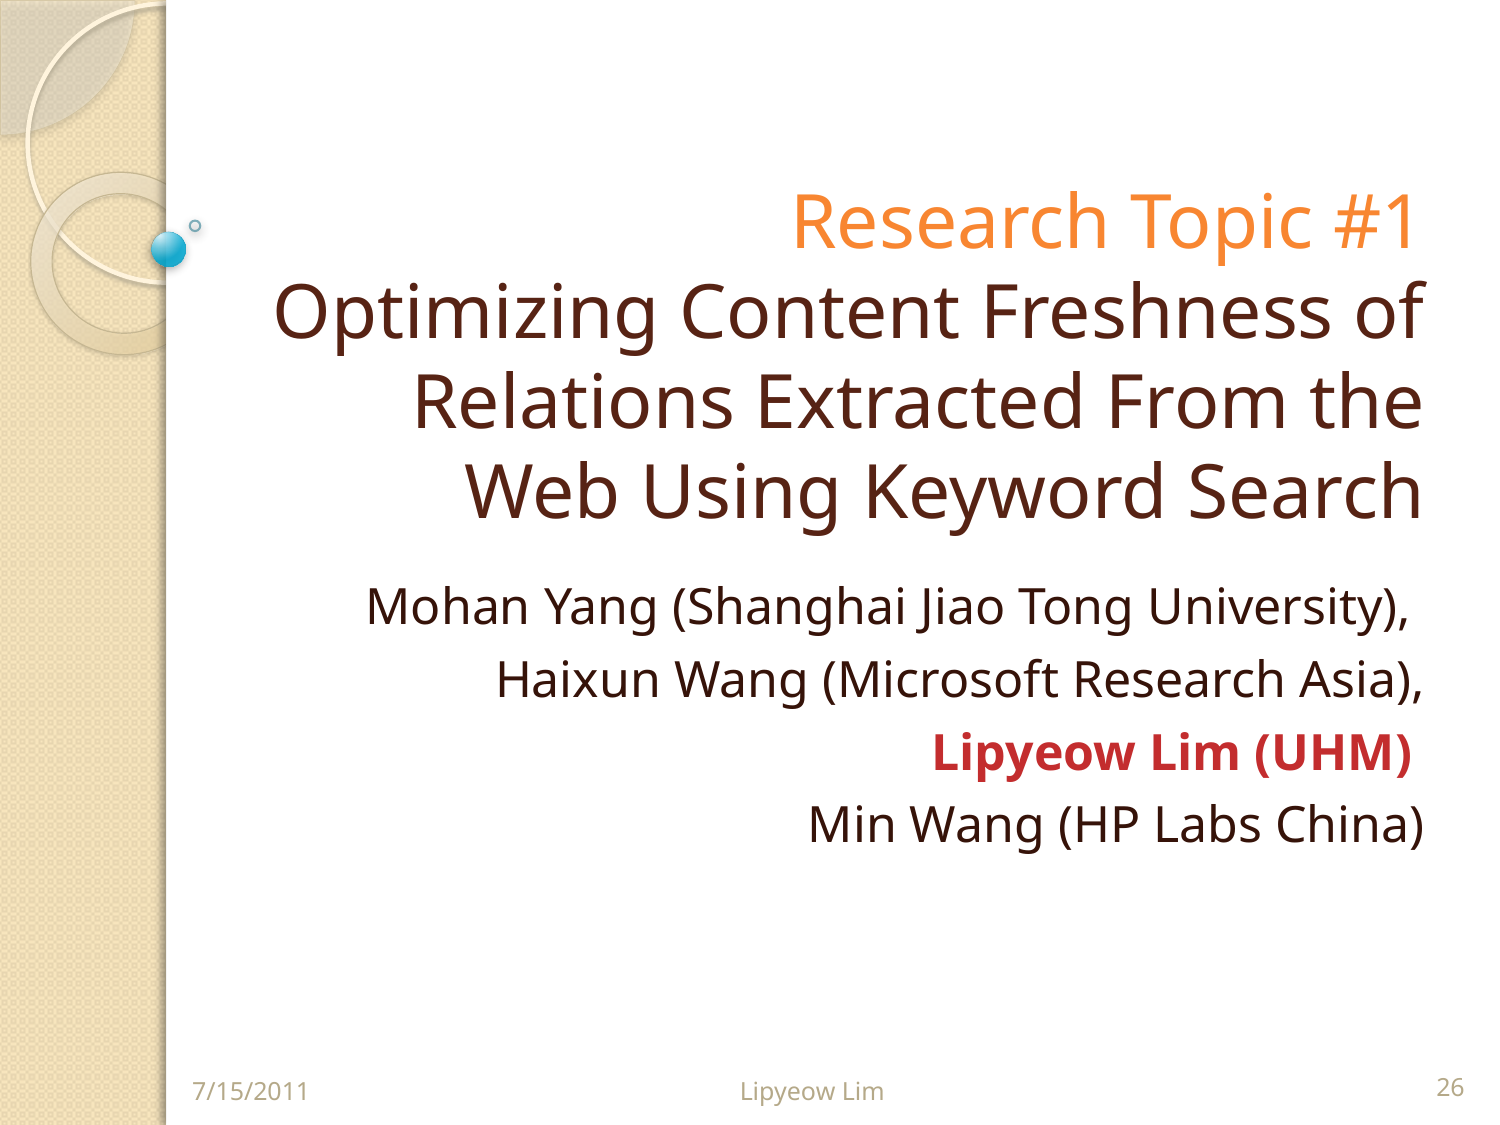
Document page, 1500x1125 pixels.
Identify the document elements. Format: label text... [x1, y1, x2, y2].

title Research Topic #1 Optimizing Content Freshness of Relations Extracted From the Web Using Keyword Search [225, 299, 1440, 542]
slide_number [150, 1034, 325, 1113]
slide_number 26 [1413, 1034, 1488, 1113]
subtitle Mohan Yang (Shanghai Jiao Tong University), Haixun Wang (Microsoft Research Asia), Lipyeow Lim (UHM) Min Wang (HP Labs China) [225, 575, 1440, 863]
footer Lipyeow Lim [725, 1034, 1200, 1113]
